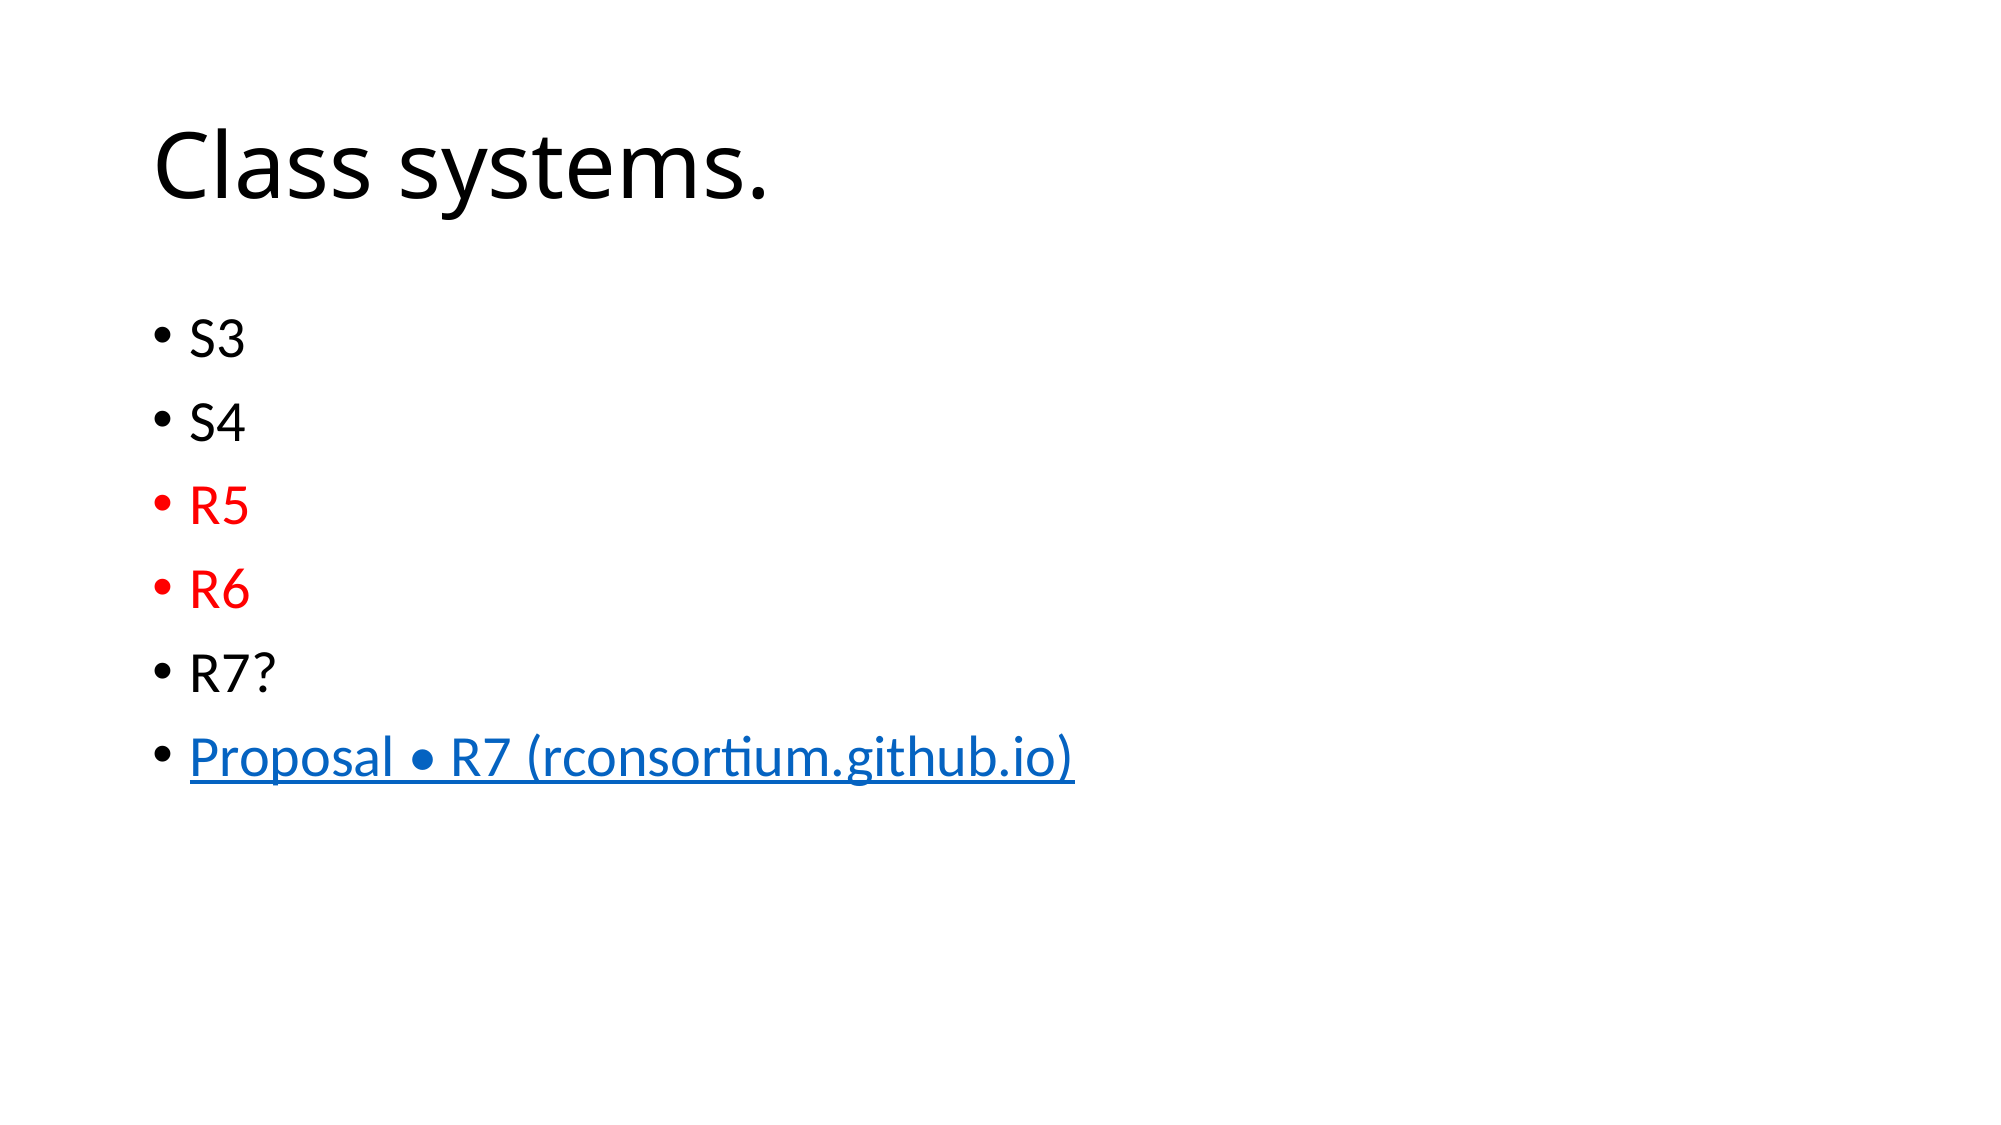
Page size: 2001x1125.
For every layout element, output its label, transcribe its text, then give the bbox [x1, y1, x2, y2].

title Class systems. [137, 59, 1863, 278]
list S3 S4 R5 R6 R7? Proposal • R7 (rconsortium.github.io) [137, 299, 1863, 1014]
